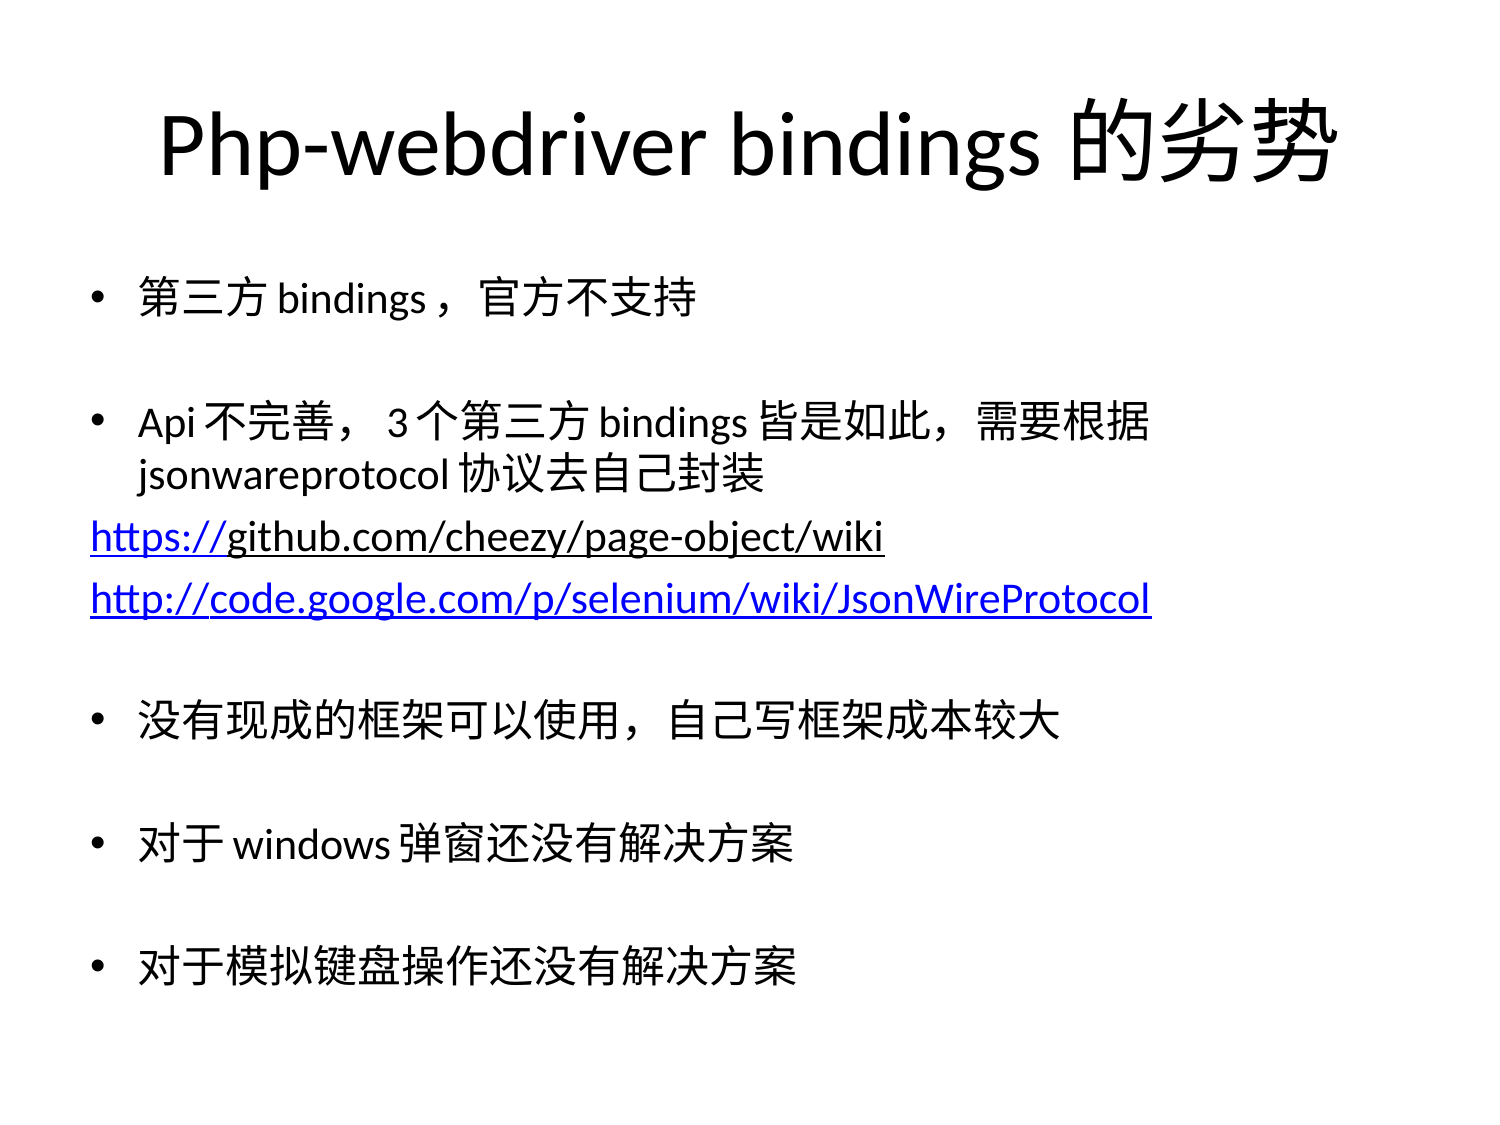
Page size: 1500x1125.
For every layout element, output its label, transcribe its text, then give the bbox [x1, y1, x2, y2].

list 第三方bindings，官方不支持 Api不完善，3个第三方bindings皆是如此，需要根据jsonwareprotocol协议去自己封装 https://github.com/cheezy/page-object/wiki http://code.google.com/p/selenium/wiki/JsonWireProtocol 没有现成的框架可以使用，自己写框架成本较大 对于windows弹窗还没有解决方案 对于模拟键盘操作还没有解决方案 [75, 262, 1425, 1005]
title Php-webdriver bindings的劣势 [75, 45, 1425, 233]
